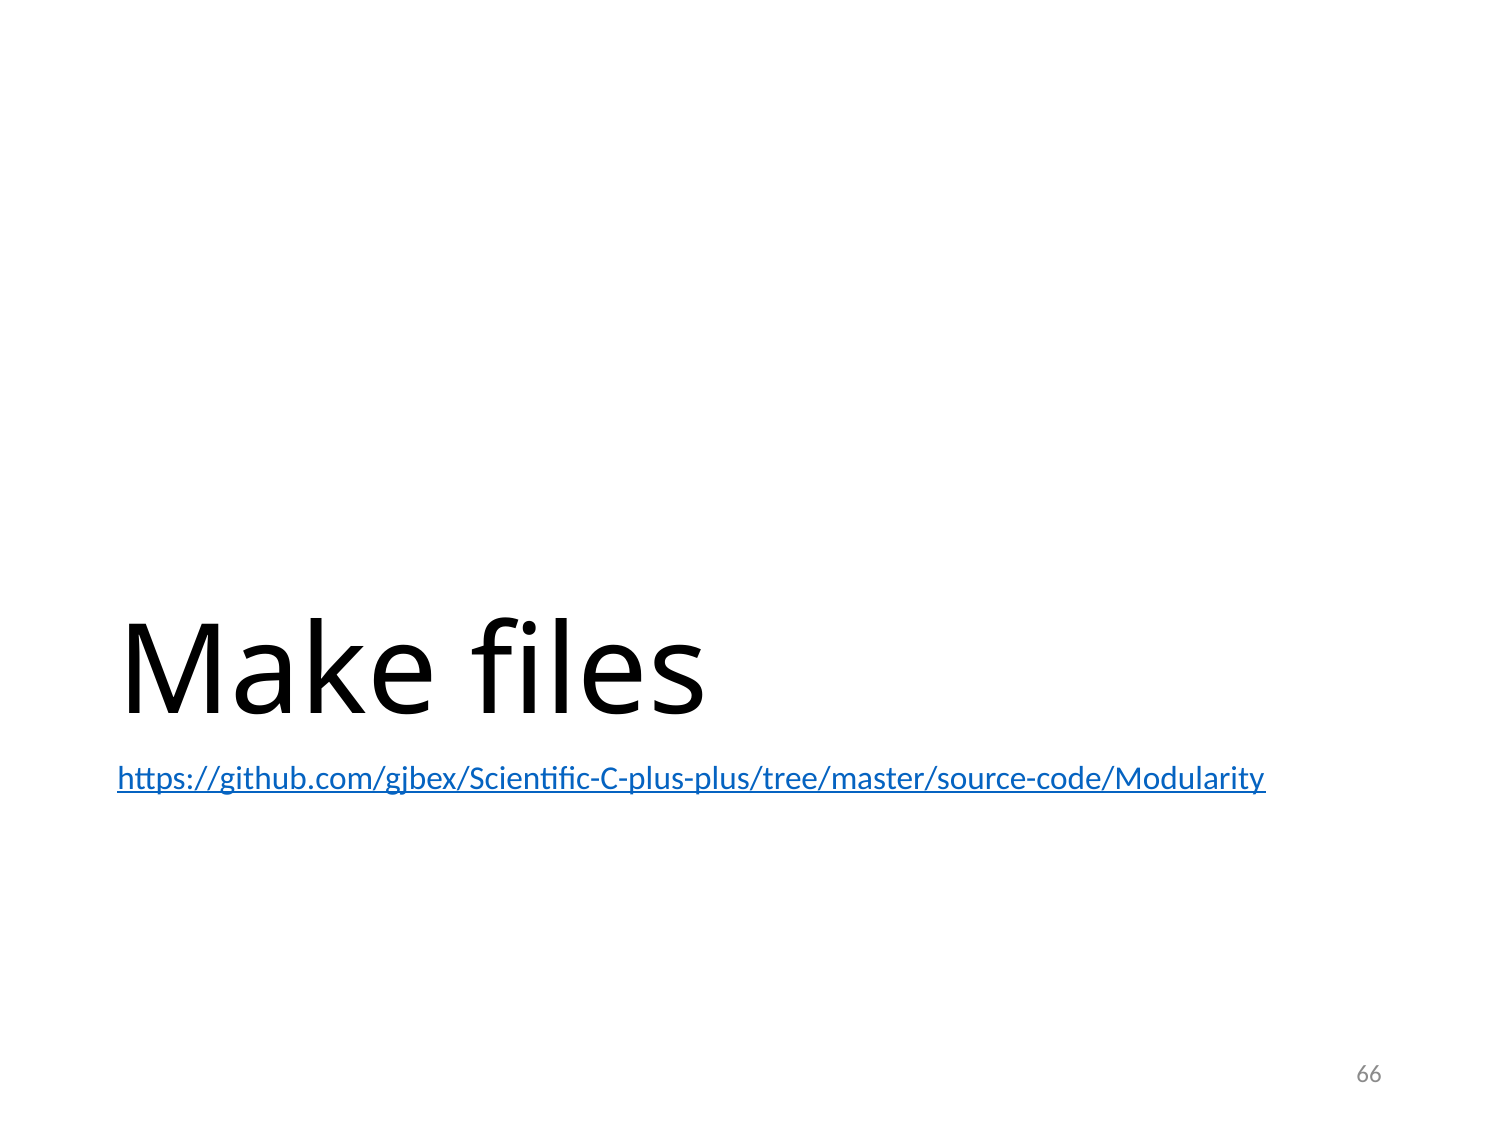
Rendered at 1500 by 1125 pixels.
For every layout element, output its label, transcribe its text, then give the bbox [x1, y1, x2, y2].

list https://github.com/gjbex/Scientific-C-plus-plus/tree/master/source-code/Modularity [102, 752, 1397, 999]
title Make files [102, 280, 1397, 749]
slide_number 66 [1059, 1042, 1397, 1103]
